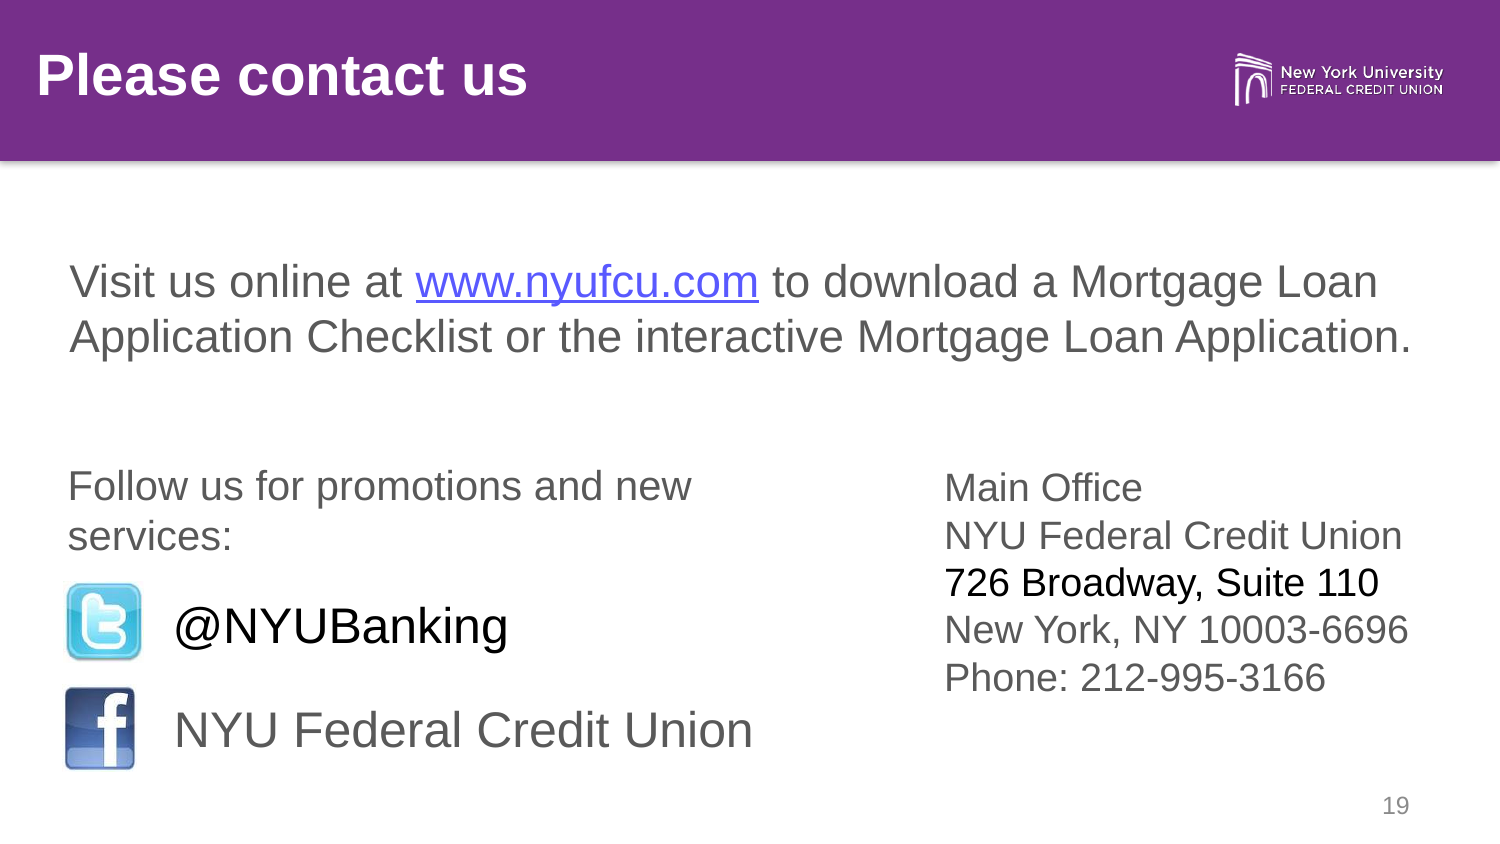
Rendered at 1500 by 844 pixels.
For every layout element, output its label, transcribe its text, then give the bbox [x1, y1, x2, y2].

list Please contact us [36, 36, 879, 117]
text_box NYU Federal Credit Union [159, 690, 769, 766]
picture [62, 581, 144, 663]
text_box Visit us online at www.nyufcu.com to download a Mortgage Loan Application Checklist or the interactive Mortgage Loan Application. [54, 244, 1434, 370]
text_box Follow us for promotions and new services: [52, 451, 819, 567]
picture [0, 0, 1500, 161]
text_box @NYUBanking [157, 586, 538, 662]
slide_number 19 [1074, 782, 1425, 828]
picture [61, 684, 138, 773]
text_box Main Office NYU Federal Credit Union 726 Broadway, Suite 110 New York, NY 10003-6696 Phone: 212-995-3166 [929, 454, 1445, 707]
